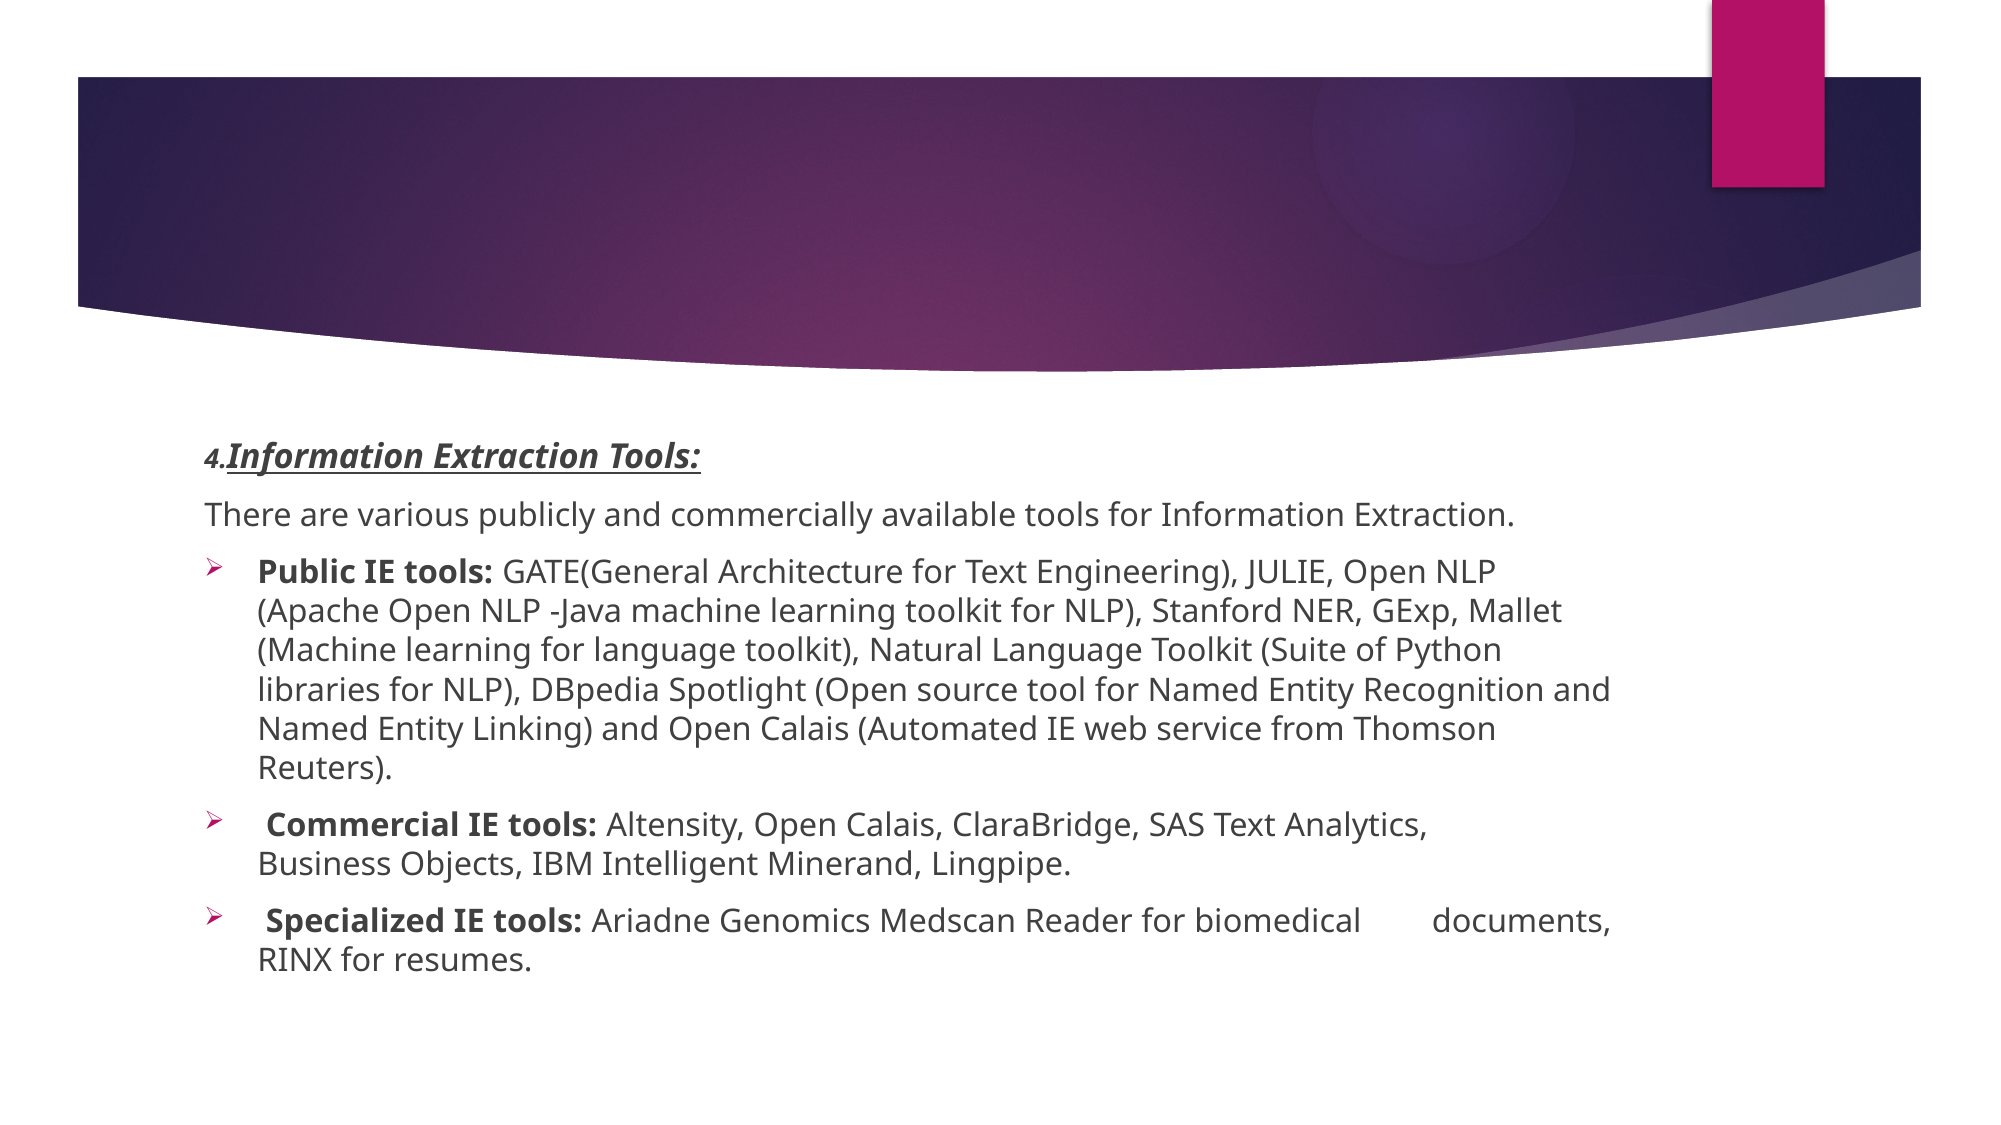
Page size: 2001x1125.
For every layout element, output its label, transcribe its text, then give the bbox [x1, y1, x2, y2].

list 4.Information Extraction Tools: There are various publicly and commercially available tools for Information Extraction. Public IE tools: GATE(General Architecture for Text Engineering), JULIE, Open NLP (Apache Open NLP -Java machine learning toolkit for NLP), Stanford NER, GExp, Mallet (Machine learning for language toolkit), Natural Language Toolkit (Suite of Python libraries for NLP), DBpedia Spotlight (Open source tool for Named Entity Recognition and Named Entity Linking) and Open Calais (Automated IE web service from Thomson Reuters). Commercial IE tools: Altensity, Open Calais, ClaraBridge, SAS Text Analytics, Business Objects, IBM Intelligent Minerand, Lingpipe. Specialized IE tools: Ariadne Genomics Medscan Reader for biomedical documents, RINX for resumes. [189, 427, 1638, 988]
